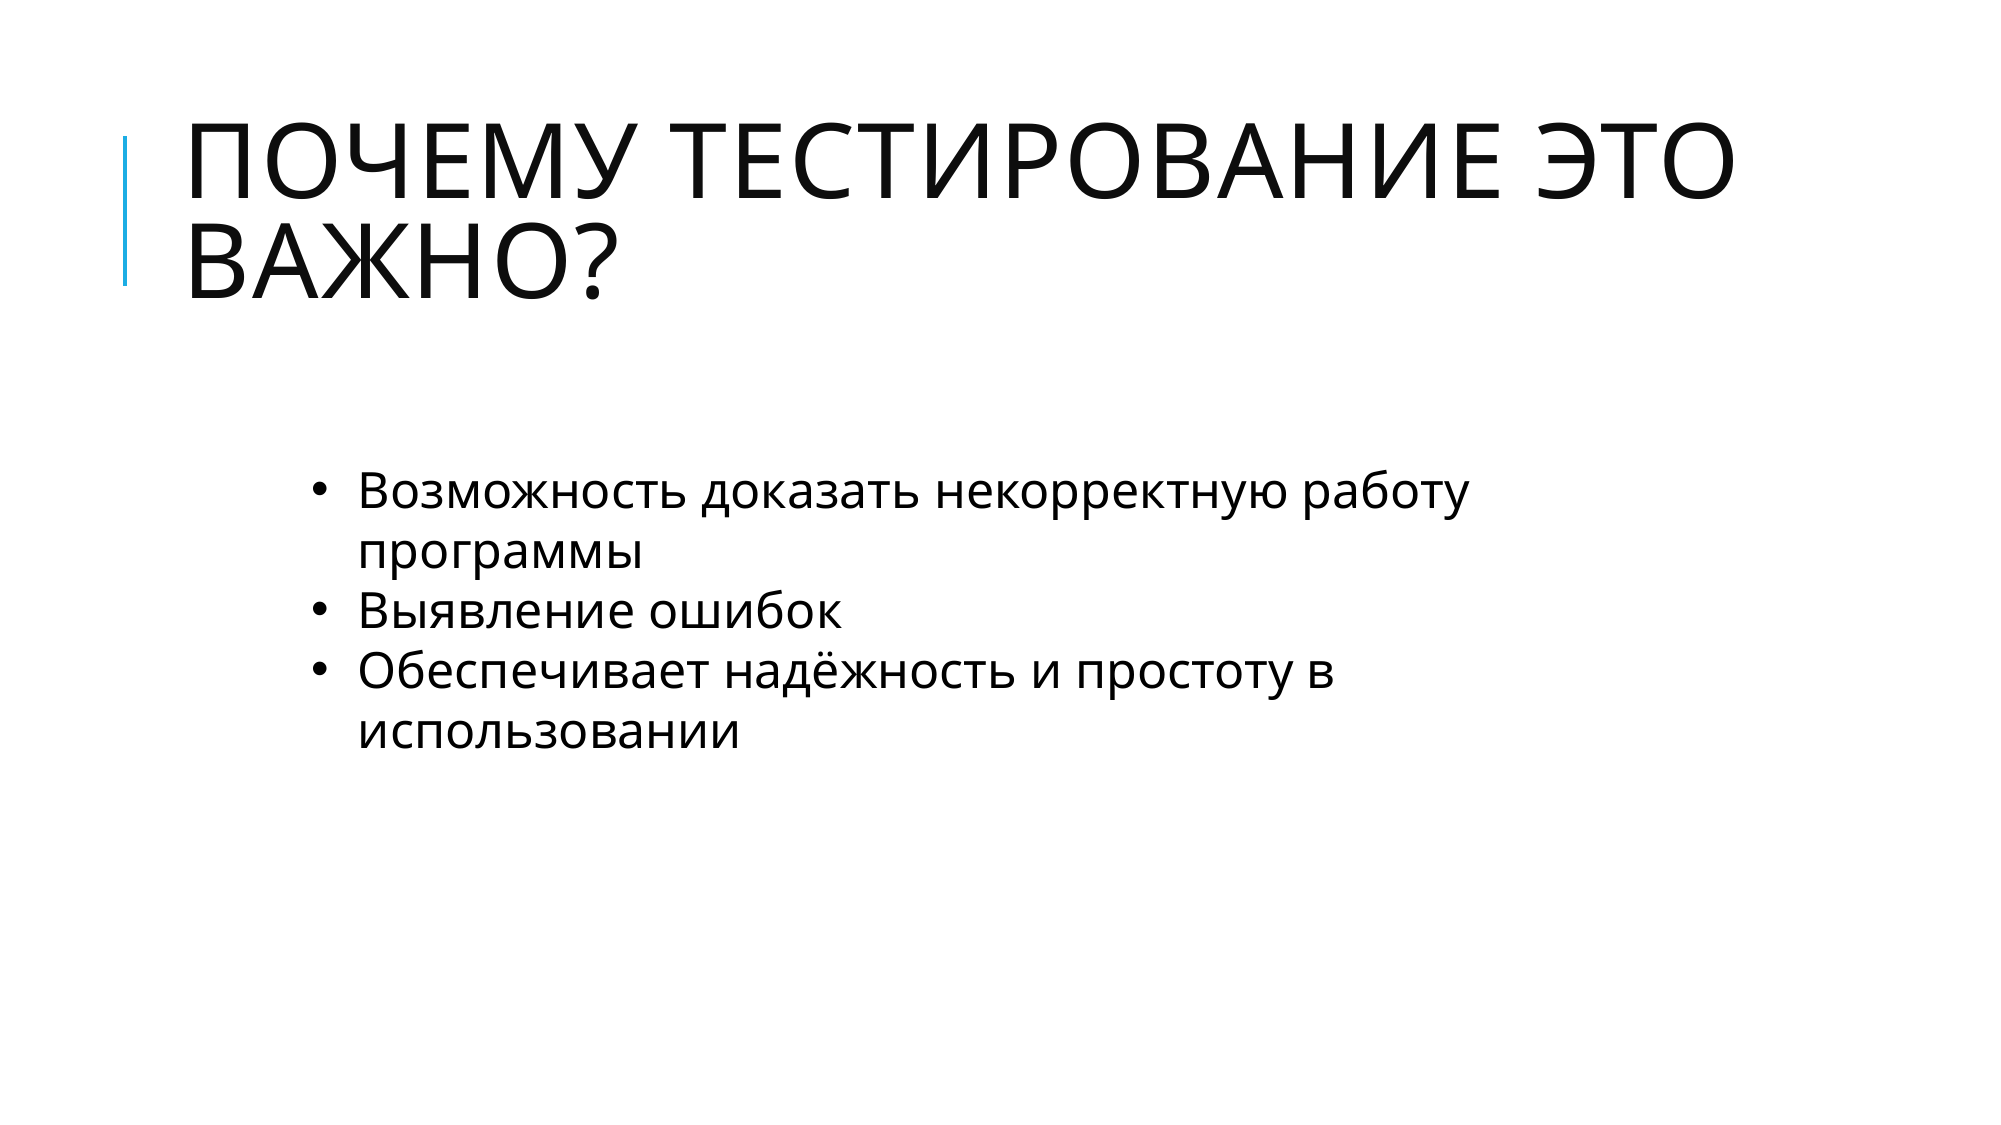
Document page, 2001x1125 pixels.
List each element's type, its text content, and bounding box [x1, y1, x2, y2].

text_box Возможность доказать некорректную работу программы Выявление ошибок Обеспечивает надёжность и простоту в использовании [296, 451, 1704, 826]
title Почему тестирование это важно? [168, 96, 1763, 342]
